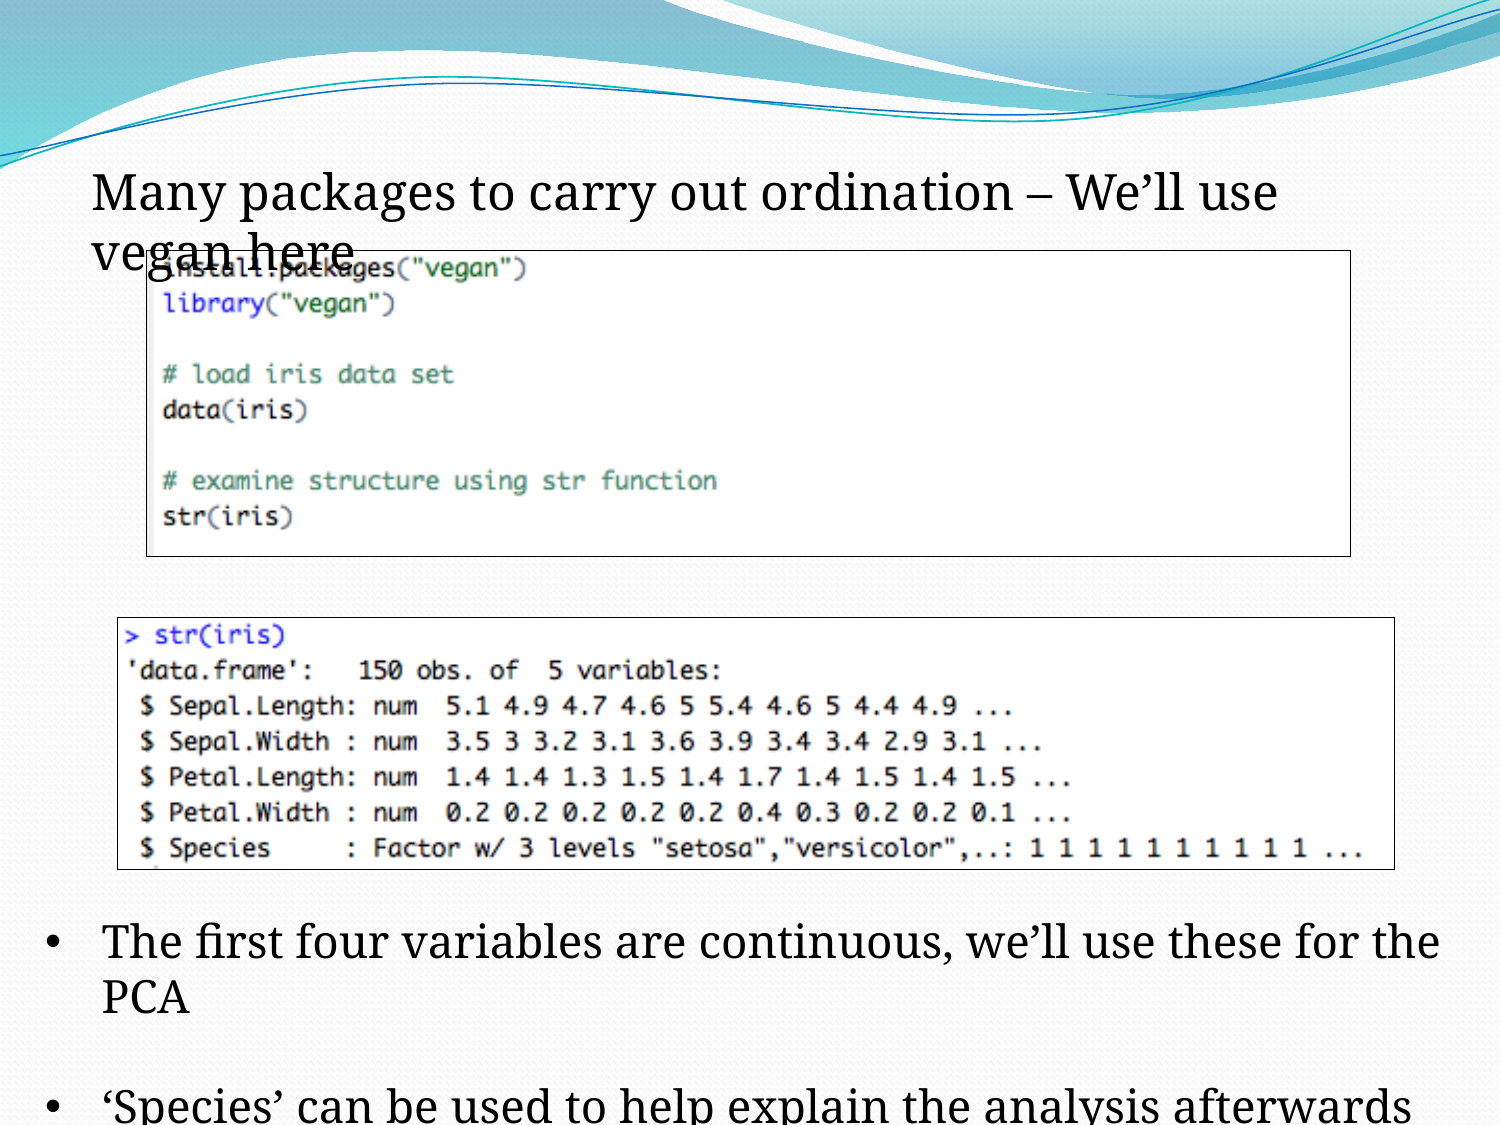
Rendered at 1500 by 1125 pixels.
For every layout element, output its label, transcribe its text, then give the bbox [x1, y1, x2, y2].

picture [117, 617, 1395, 870]
picture [146, 250, 1351, 558]
text_box The first four variables are continuous, we’ll use these for the PCA ‘Species’ can be used to help explain the analysis afterwards [30, 905, 1471, 1125]
text_box Many packages to carry out ordination – We’ll use vegan here [76, 152, 1443, 288]
